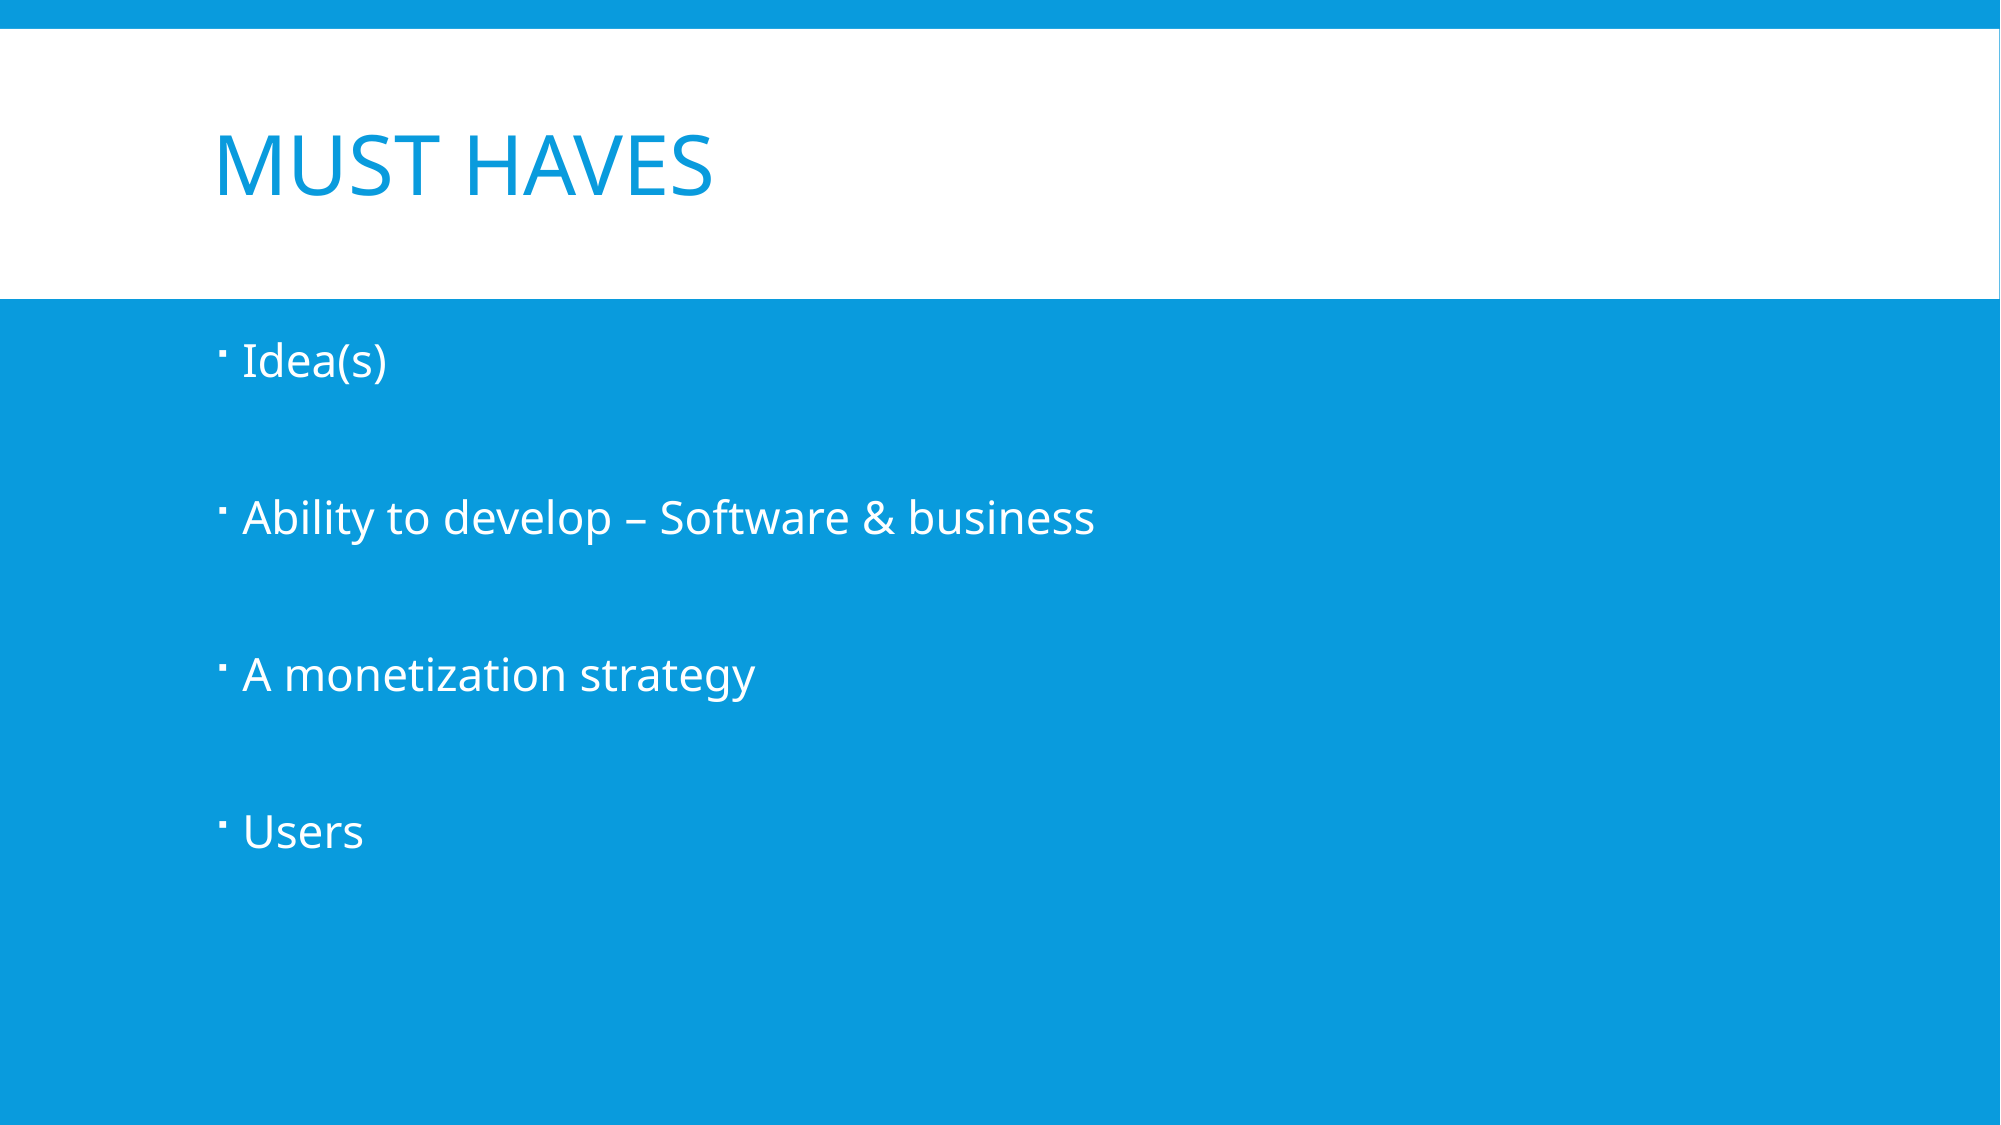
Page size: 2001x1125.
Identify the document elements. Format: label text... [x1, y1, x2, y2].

title Must haves [197, 46, 1803, 295]
list Idea(s) Ability to develop – Software & business A monetization strategy Users [197, 329, 1803, 1020]
